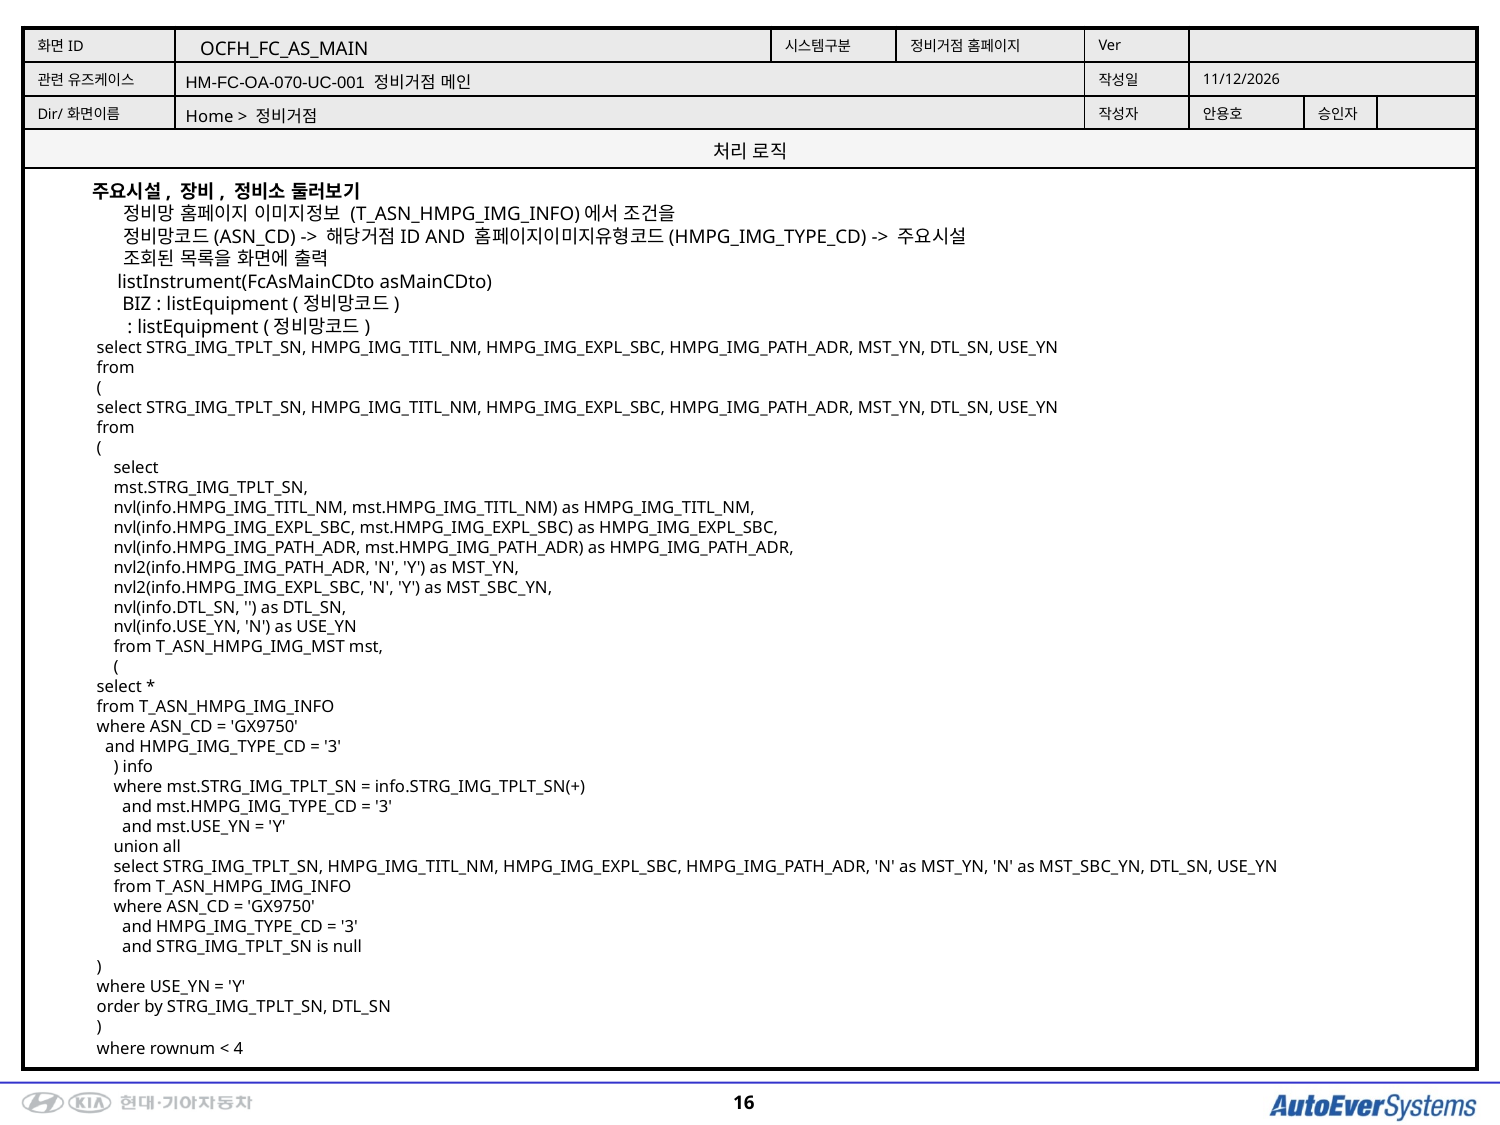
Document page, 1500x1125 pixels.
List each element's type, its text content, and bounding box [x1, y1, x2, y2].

text_box OCFH_FC_AS_MAIN [185, 31, 384, 67]
picture [1263, 1085, 1481, 1125]
text_box Home > 정비거점 [172, 101, 761, 133]
picture [14, 1090, 255, 1114]
text_box HM-FC-OA-070-UC-001 정비거점 메인 [172, 67, 761, 100]
text_box 주요시설, 장비, 정비소 둘러보기 정비망 홈페이지 이미지정보 (T_ASN_HMPG_IMG_INFO)에서 조건을 정비망코드(ASN_CD) -> 해당거점ID AND 홈페이지이미지유형코드(HMPG_IMG_TYPE_CD) -> 주요시설 조회된 목록을 화면에 출력 listInstrument(FcAsMainCDto asMainCDto) BIZ : listEquipment (정비망코드) : listEquipment (정비망코드) select STRG_IMG_TPLT_SN, HMPG_IMG_TITL_NM, HMPG_IMG_EXPL_SBC, HMPG_IMG_PATH_ADR, MST_YN, DTL_SN, USE_YN from ( select STRG_IMG_TPLT_SN, HMPG_IMG_TITL_NM, HMPG_IMG_EXPL_SBC, HMPG_IMG_PATH_ADR, MST_YN, DTL_SN, USE_YN from ( select mst.STRG_IMG_TPLT_SN, nvl(info.HMPG_IMG_TITL_NM, mst.HMPG_IMG_TITL_NM) as HMPG_IMG_TITL_NM, nvl(info.HMPG_IMG_EXPL_SBC, mst.HMPG_IMG_EXPL_SBC) as HMPG_IMG_EXPL_SBC, nvl(info.HMPG_IMG_PATH_ADR, mst.HMPG_IMG_PATH_ADR) as HMPG_IMG_PATH_ADR, nvl2(info.HMPG_IMG_PATH_ADR, 'N', 'Y') as MST_YN, nvl2(info.HMPG_IMG_EXPL_SBC, 'N', 'Y') as MST_SBC_YN, nvl(info.DTL_SN, '') as DTL_SN, nvl(info.USE_YN, 'N') as USE_YN from T_ASN_HMPG_IMG_MST mst, ( select * from T_ASN_HMPG_IMG_INFO where ASN_CD = 'GX9750' and HMPG_IMG_TYPE_CD = '3' ) info where mst.STRG_IMG_TPLT_SN = info.STRG_IMG_TPLT_SN(+) and mst.HMPG_IMG_TYPE_CD = '3' and mst.USE_YN = 'Y' union all select STRG_IMG_TPLT_SN, HMPG_IMG_TITL_NM, HMPG_IMG_EXPL_SBC, HMPG_IMG_PATH_ADR, 'N' as MST_YN, 'N' as MST_SBC_YN, DTL_SN, USE_YN from T_ASN_HMPG_IMG_INFO where ASN_CD = 'GX9750' and HMPG_IMG_TYPE_CD = '3' and STRG_IMG_TPLT_SN is null ) where USE_YN = 'Y' order by STRG_IMG_TPLT_SN, DTL_SN ) where rownum < 4 [78, 172, 1298, 1065]
